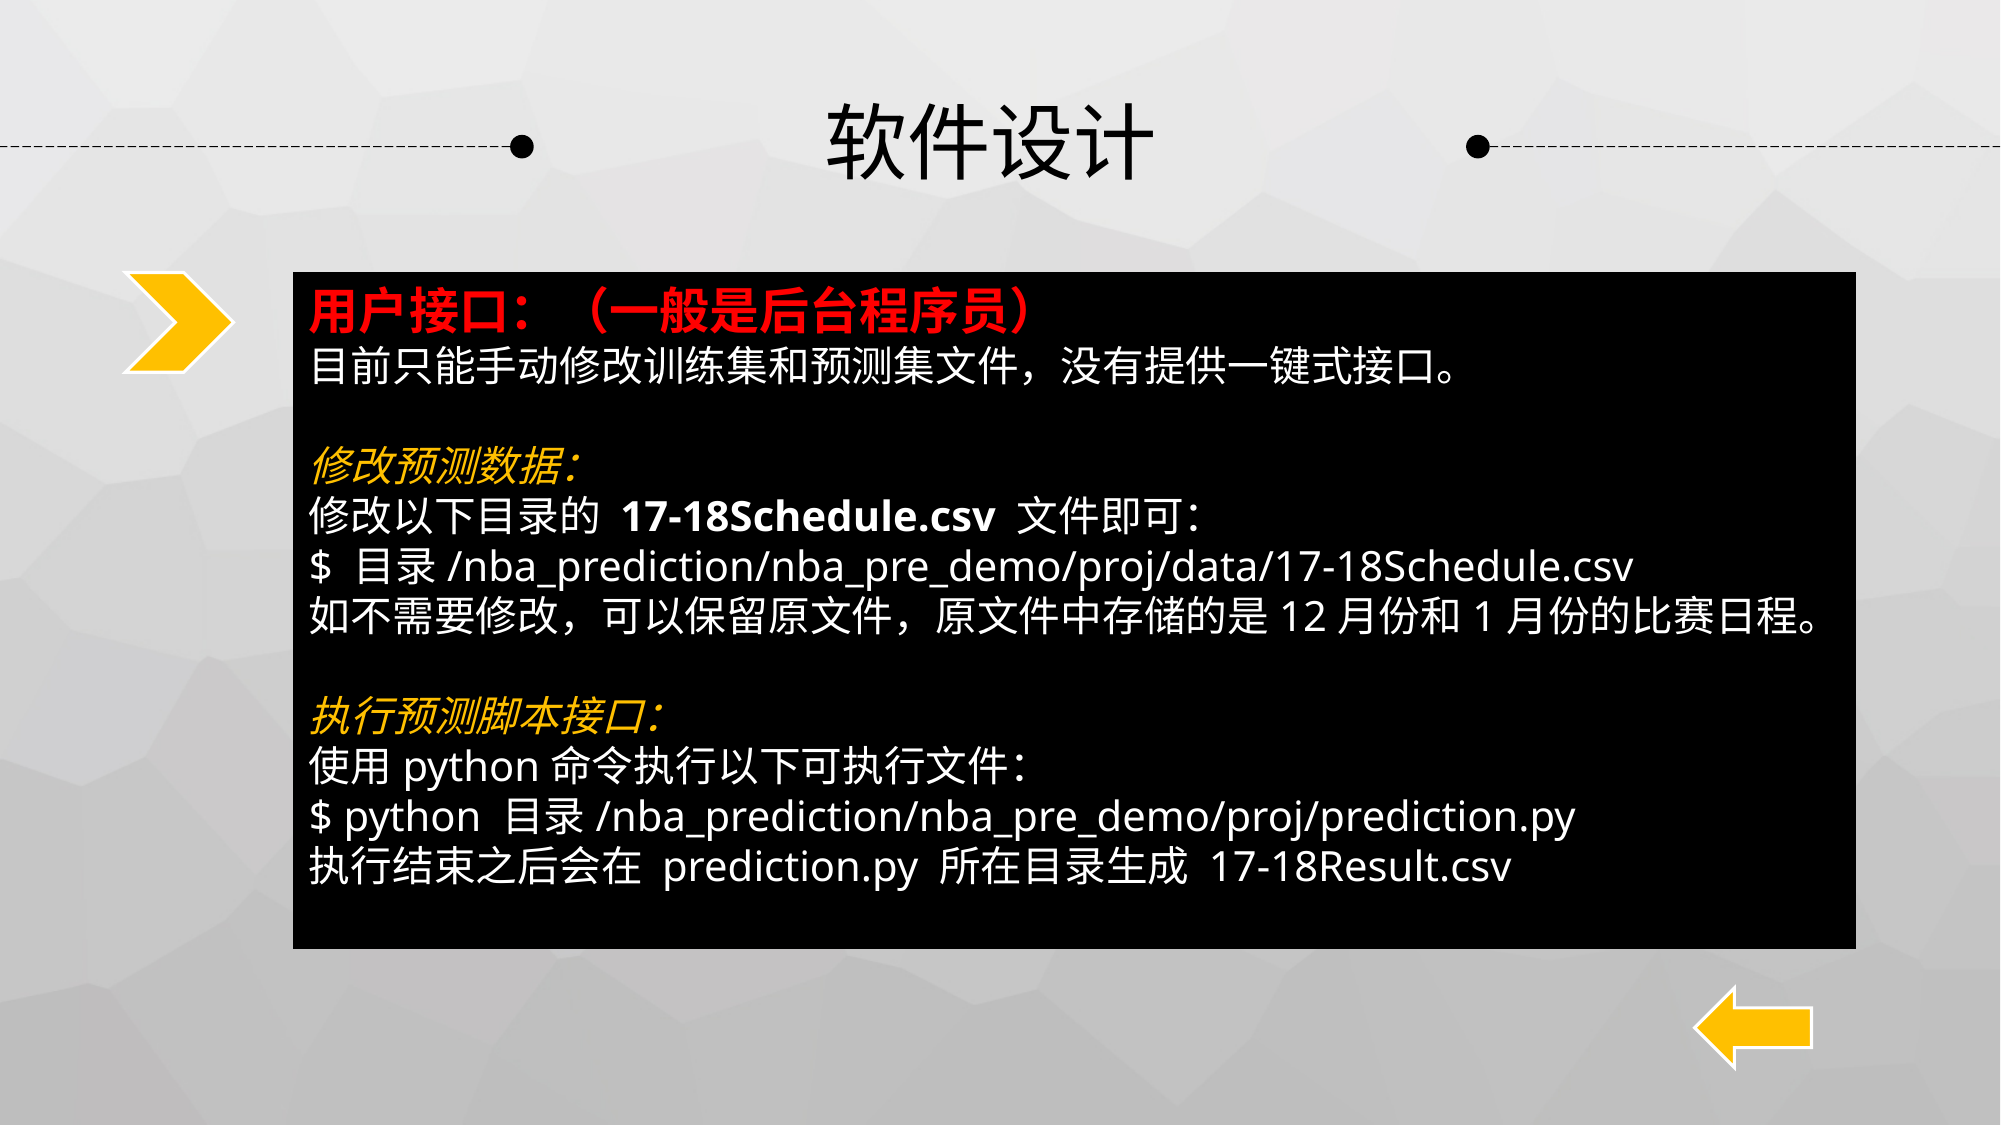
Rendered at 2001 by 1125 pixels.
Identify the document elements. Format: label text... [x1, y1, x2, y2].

picture [0, 0, 2001, 1125]
text_box [1692, 984, 1814, 1072]
text_box 用户接口：（一般是后台程序员） 目前只能手动修改训练集和预测集文件，没有提供一键式接口。 修改预测数据： 修改以下目录的 17-18Schedule.csv 文件即可： $ 目录/nba_prediction/nba_pre_demo/proj/data/17-18Schedule.csv 如不需要修改，可以保留原文件，原文件中存储的是12月份和1月份的比赛日程。 执行预测脚本接口： 使用python命令执行以下可执行文件： $ python 目录/nba_prediction/nba_pre_demo/proj/prediction.py 执行结束之后会在 prediction.py 所在目录生成 17-18Result.csv [293, 272, 1856, 949]
text_box [121, 270, 236, 374]
title 软件设计 [533, 65, 1467, 228]
